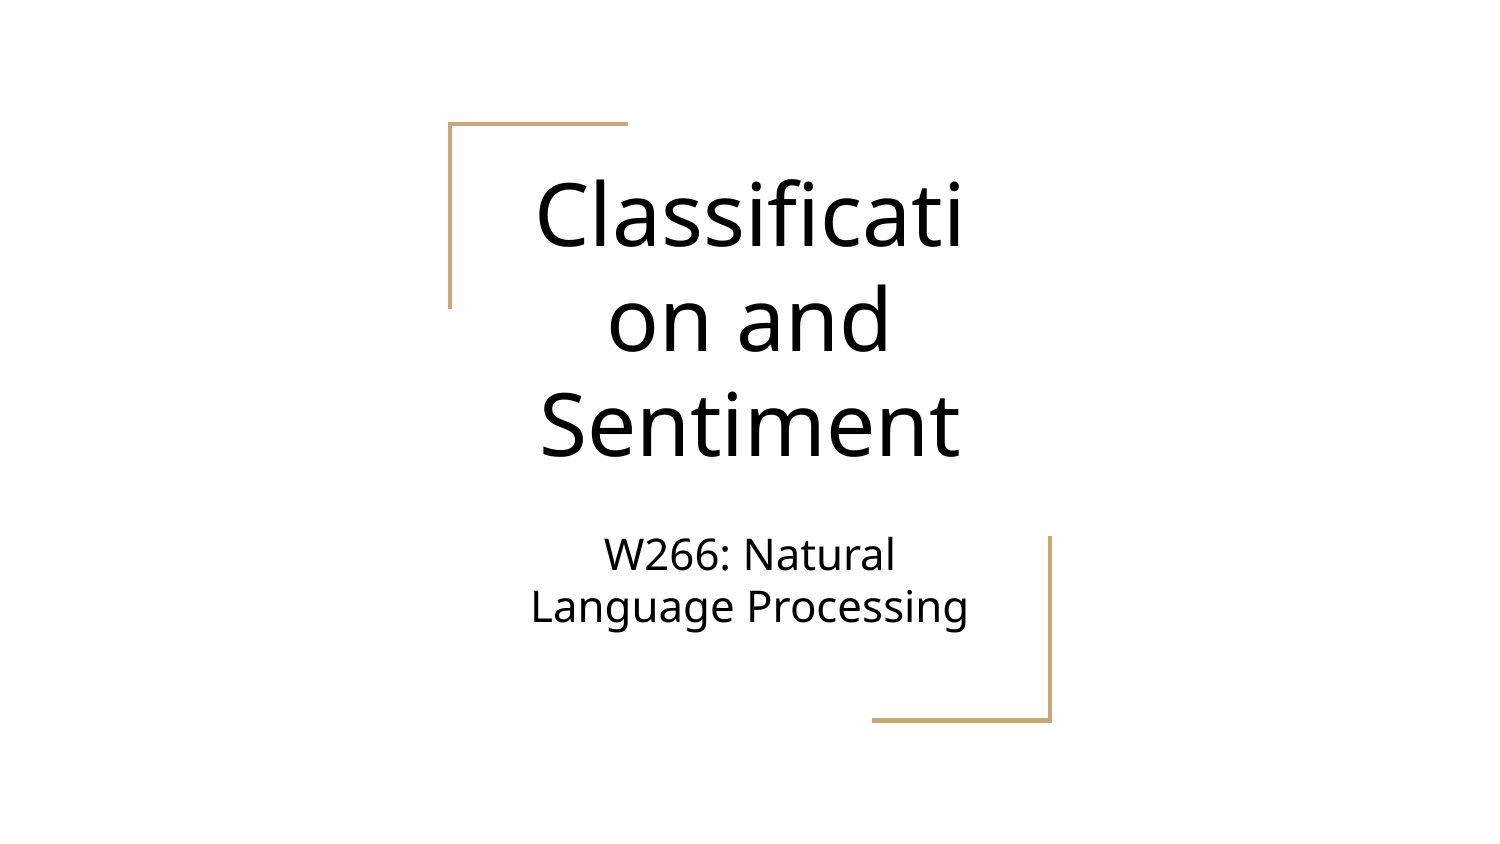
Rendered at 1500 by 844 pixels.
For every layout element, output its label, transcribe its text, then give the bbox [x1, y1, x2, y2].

title Classification and Sentiment [499, 236, 1001, 490]
subtitle W266: Natural Language Processing [499, 511, 1001, 627]
